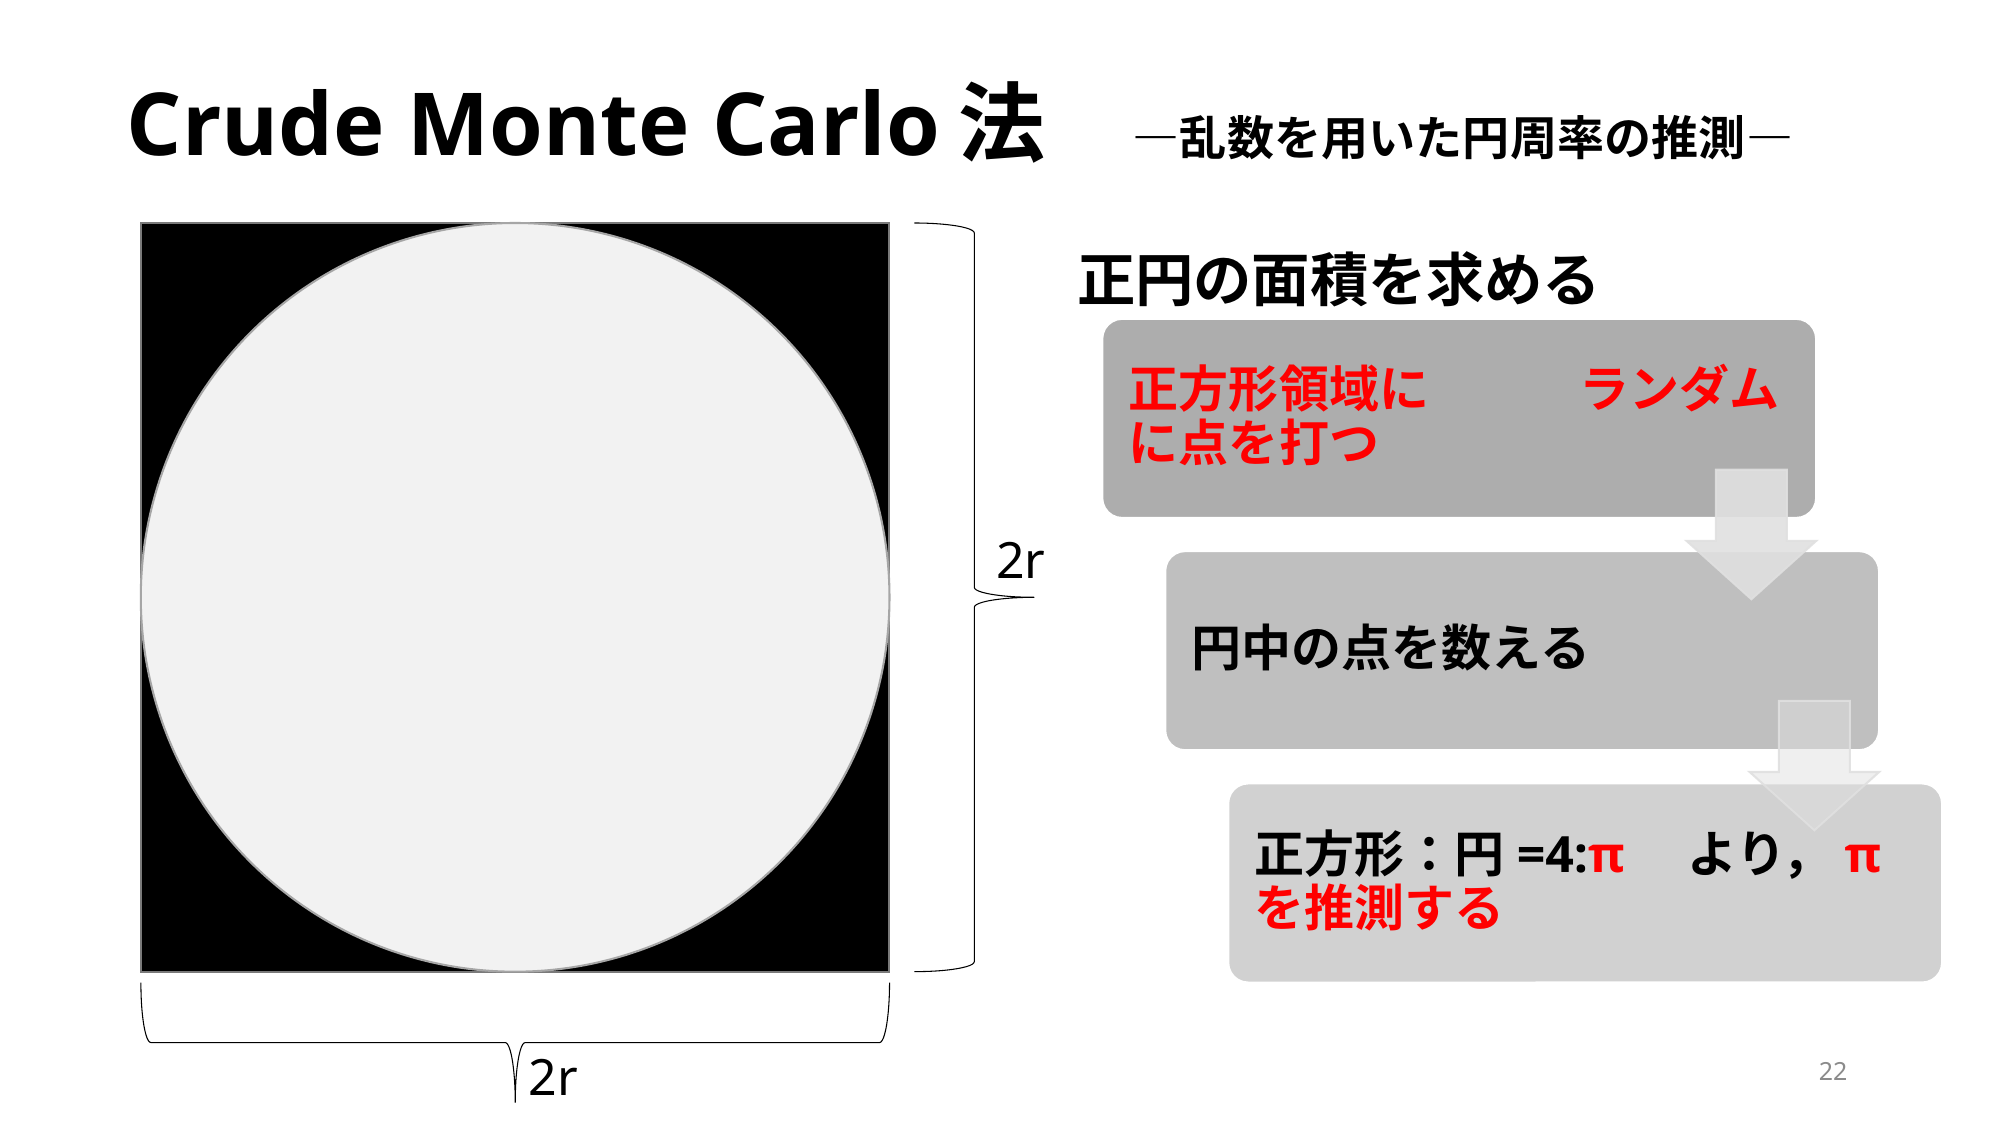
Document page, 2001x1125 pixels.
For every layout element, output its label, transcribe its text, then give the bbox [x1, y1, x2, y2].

text_box [140, 982, 891, 1081]
text_box [140, 222, 487, 566]
text_box [544, 222, 890, 563]
text_box [140, 628, 491, 973]
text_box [1102, 318, 1943, 983]
text_box 正円の面積を求める [1062, 235, 1617, 321]
text_box [914, 222, 1035, 973]
text_box Crude Monte Carlo法 ―乱数を用いた円周率の推測― [111, 37, 1837, 182]
text_box 2r [981, 521, 1060, 597]
text_box 2r [514, 1037, 593, 1113]
slide_number 22 [1412, 1042, 1863, 1103]
text_box [539, 632, 890, 973]
text_box [139, 221, 891, 973]
